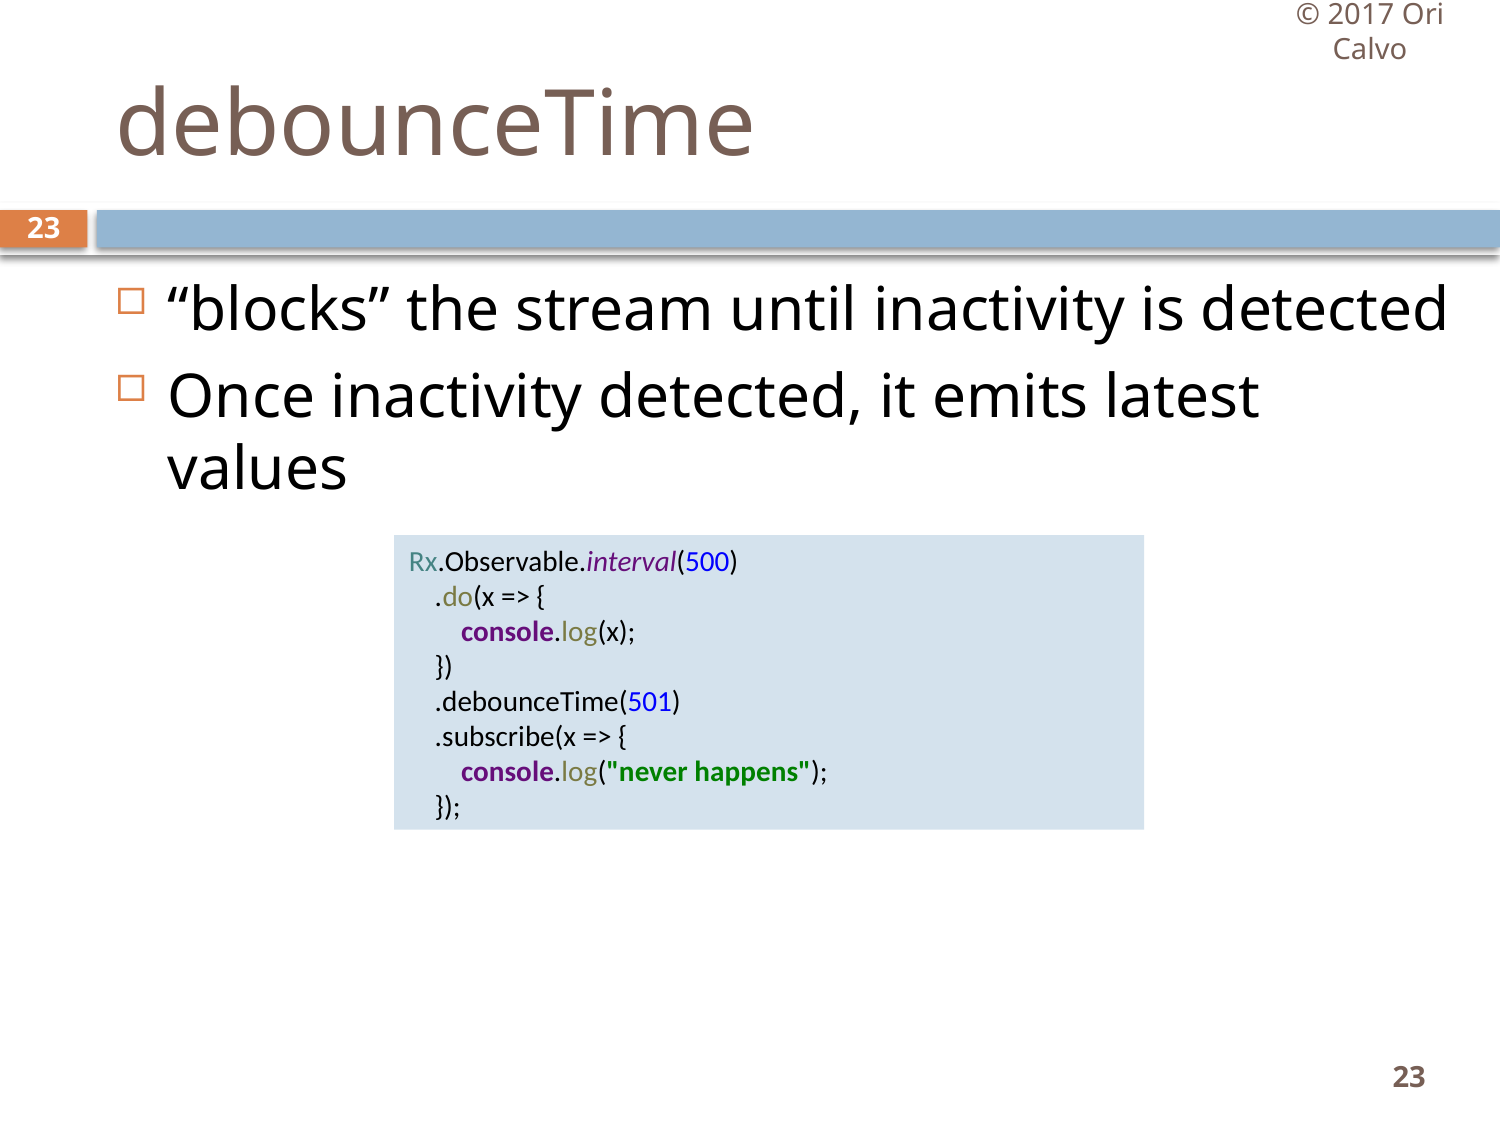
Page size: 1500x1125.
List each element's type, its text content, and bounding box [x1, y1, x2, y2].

footer © 2017 Ori Calvo [1240, 0, 1500, 60]
text_box Rx.Observable.interval(500) .do(x => { console.log(x); }) .debounceTime(501) .subscribe(x => { console.log("never happens"); }); [394, 535, 1145, 830]
list “blocks” the stream until inactivity is detected Once inactivity detected, it emits latest values [100, 262, 1471, 1106]
slide_number 23 [0, 208, 88, 249]
title debounceTime [100, 37, 1438, 200]
